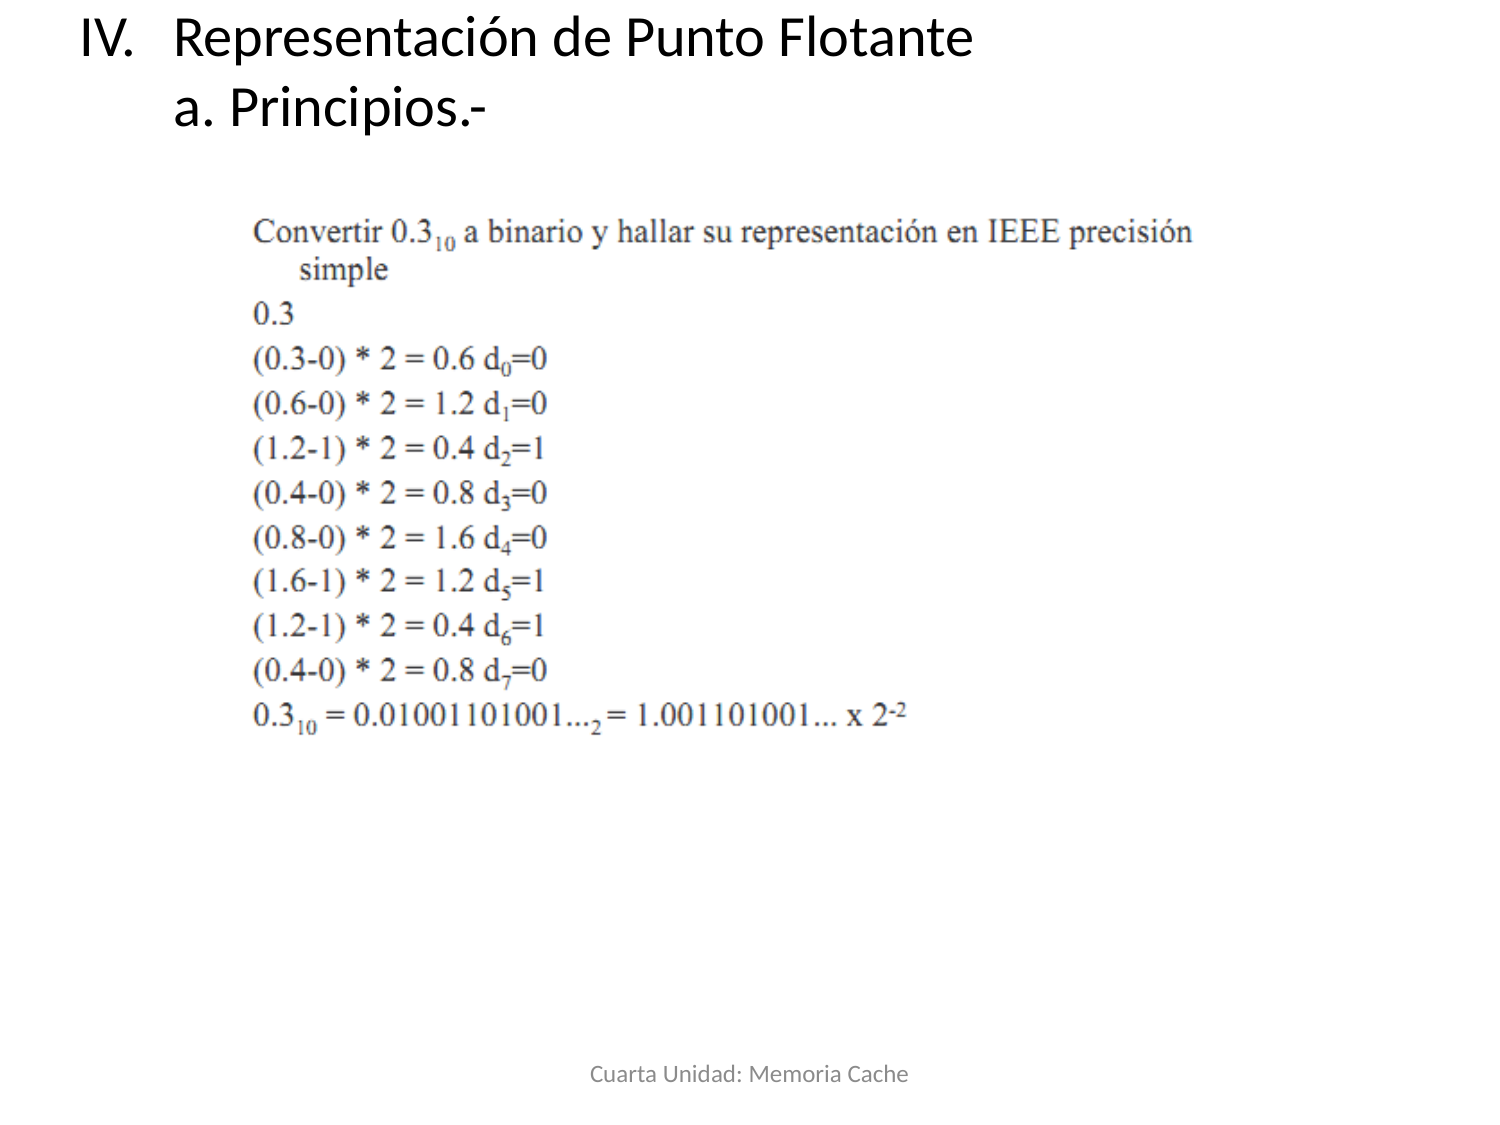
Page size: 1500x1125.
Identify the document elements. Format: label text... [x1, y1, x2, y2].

picture [229, 196, 1225, 763]
text_box IV. Representación de Punto Flotante a. Principios.- [64, 0, 1415, 138]
footer Cuarta Unidad: Memoria Cache [512, 1042, 988, 1103]
